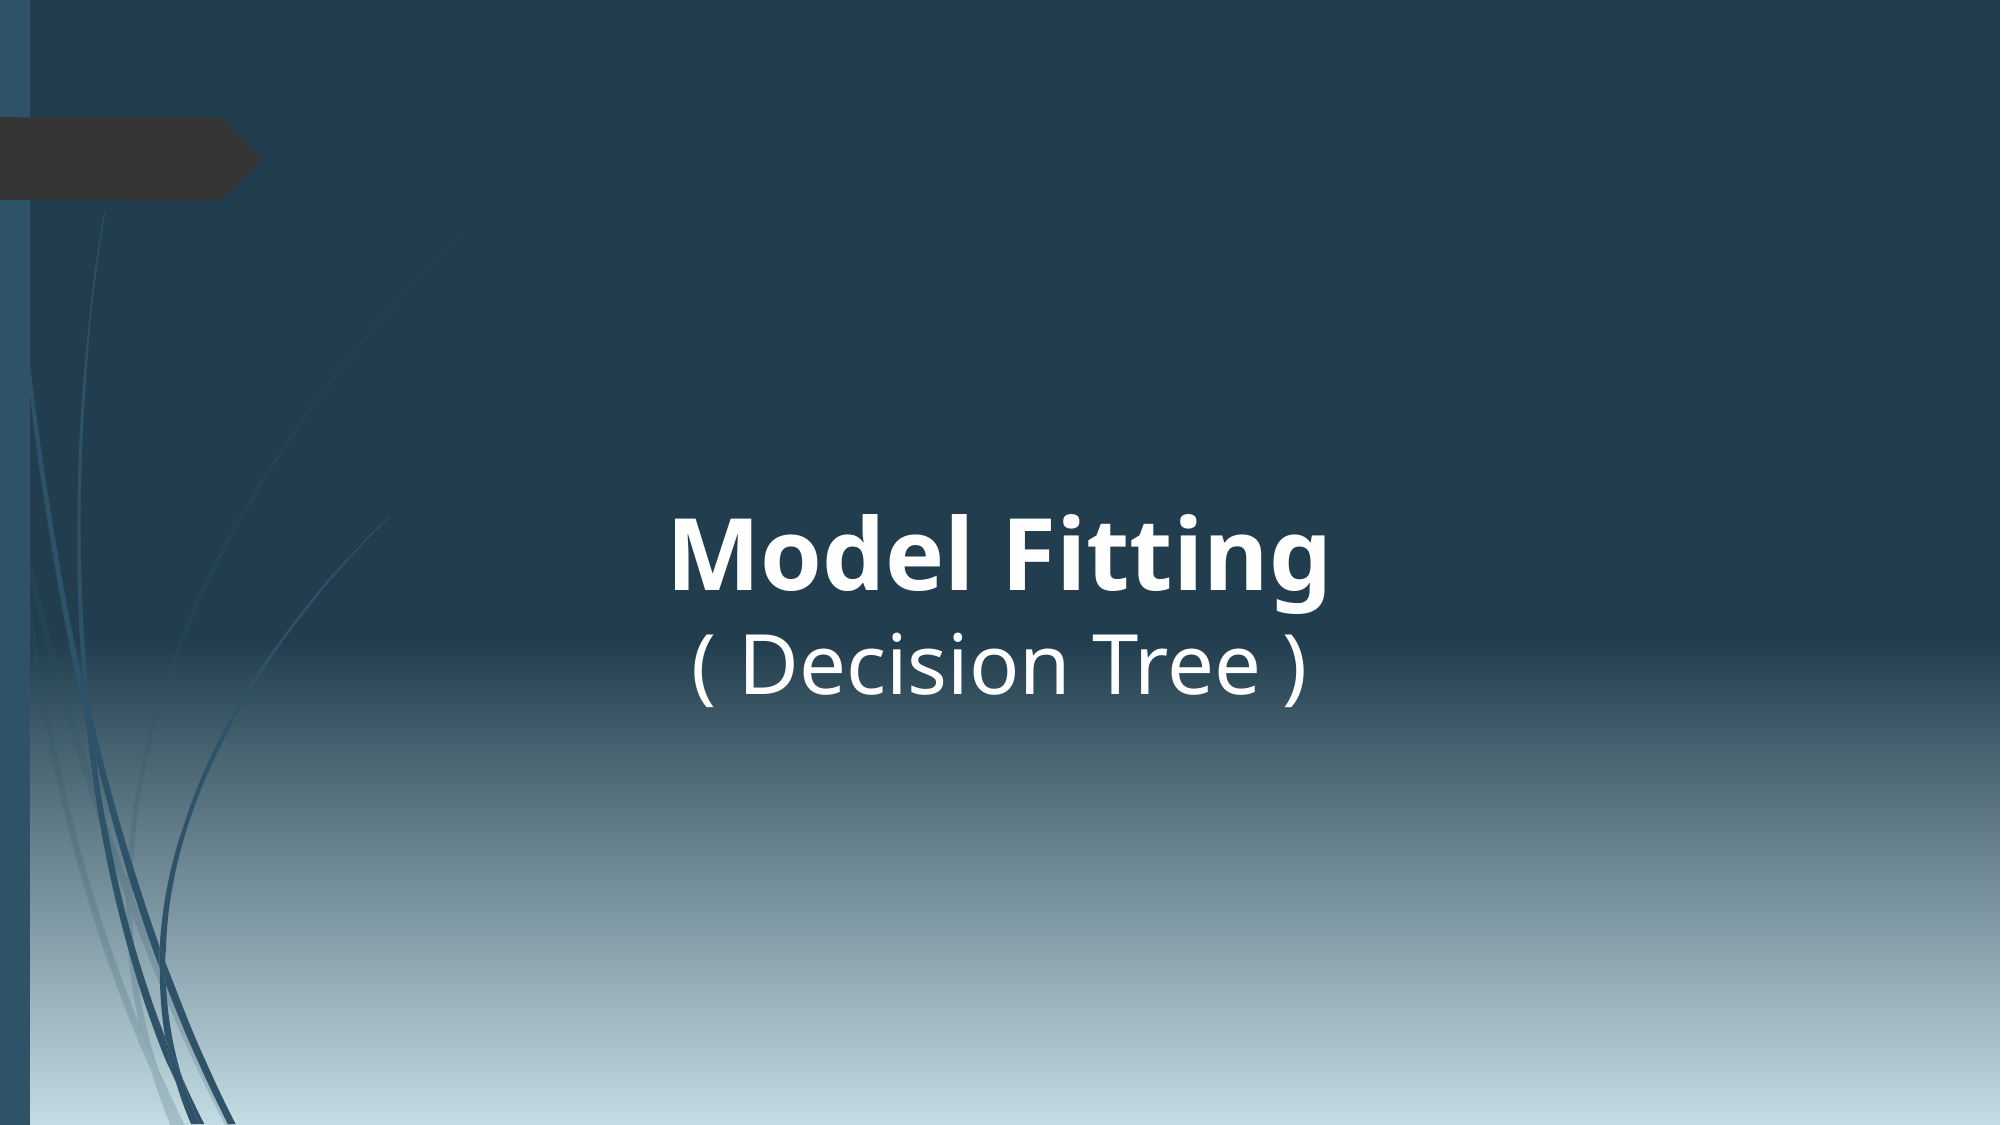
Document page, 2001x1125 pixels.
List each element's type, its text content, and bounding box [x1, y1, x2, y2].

text_box Model Fitting ( Decision Tree ) [0, 483, 2000, 772]
